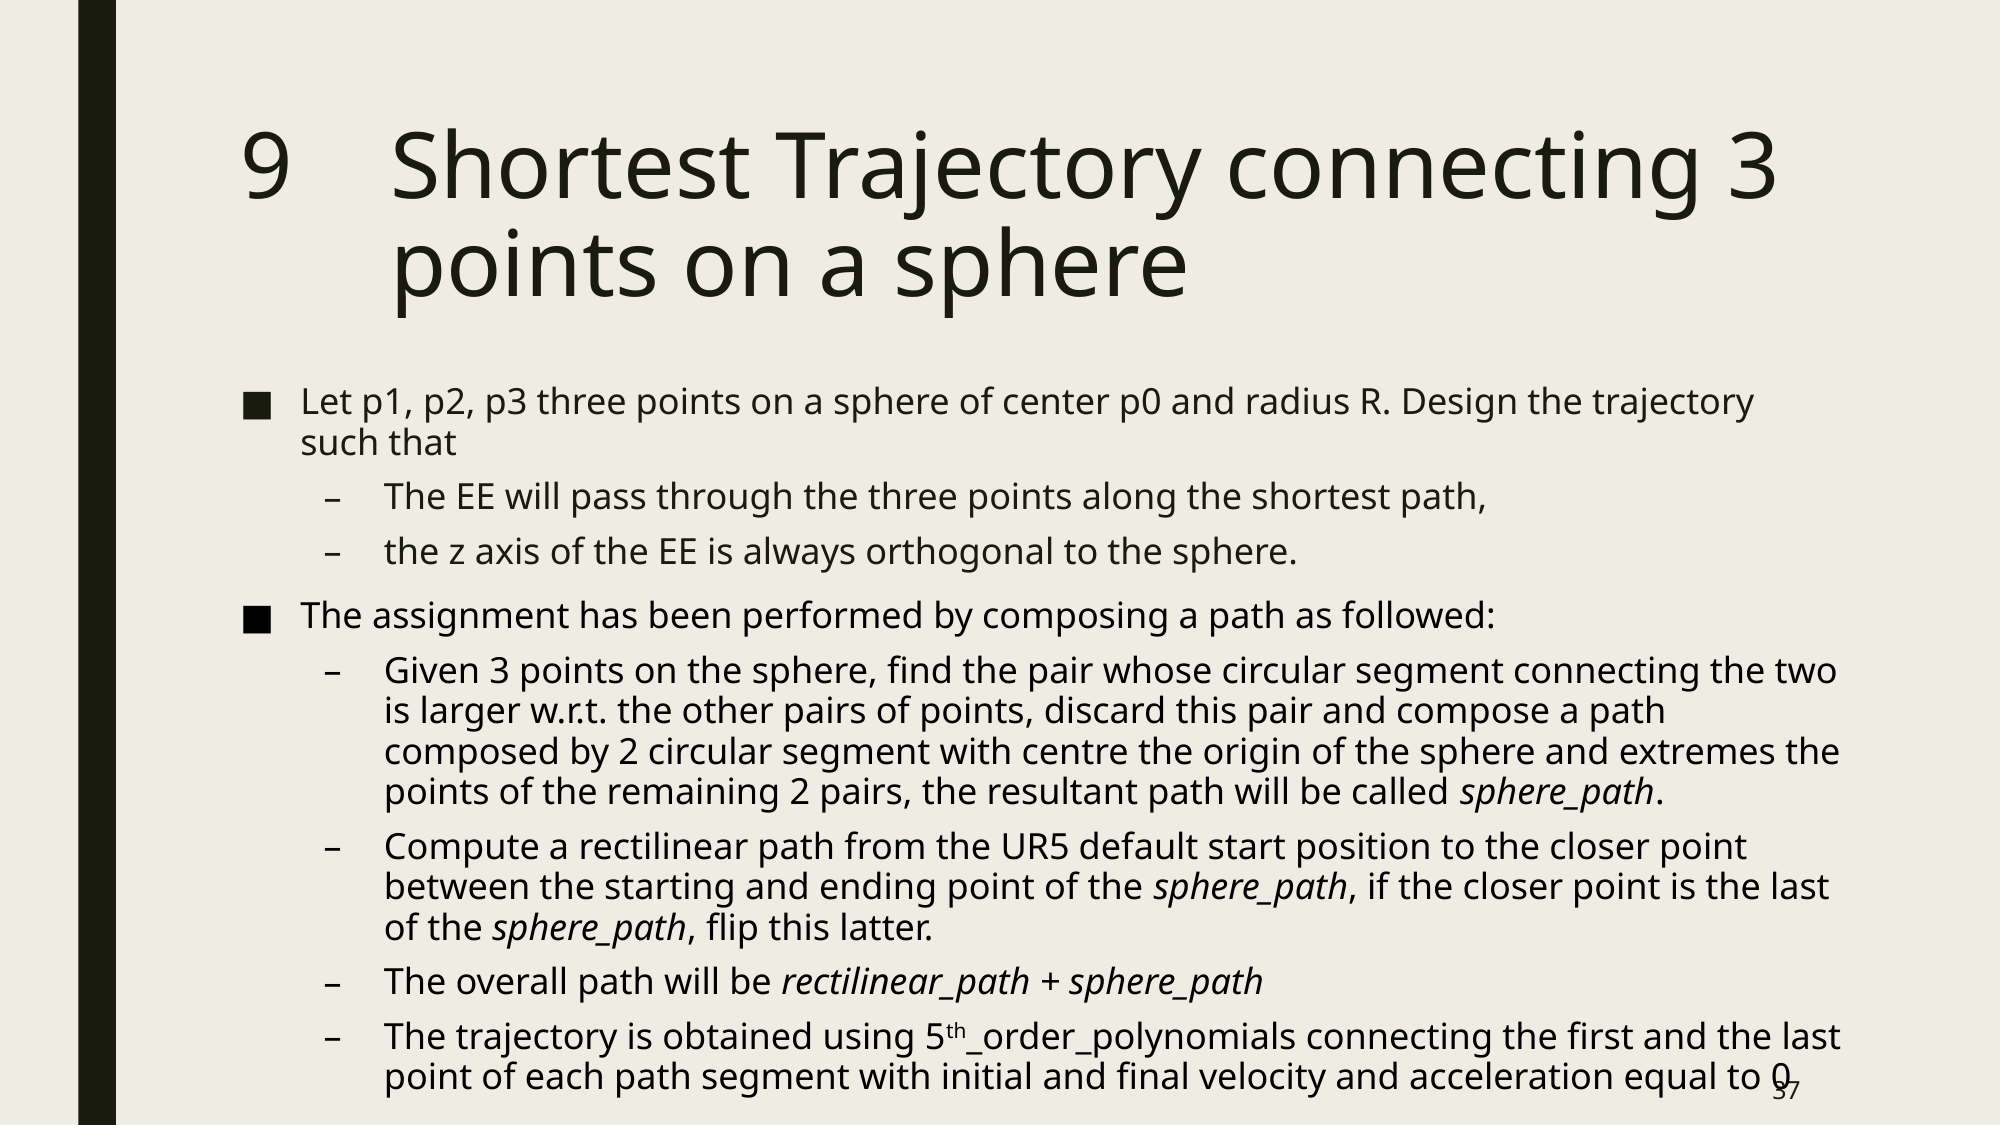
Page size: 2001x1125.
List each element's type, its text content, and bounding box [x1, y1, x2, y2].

slide_number 37 [1553, 1058, 1816, 1125]
title 9 Shortest Trajectory connecting 3 points on a sphere [225, 112, 1800, 328]
list Let p1, p2, p3 three points on a sphere of center p0 and radius R. Design the trajectory such that The EE will pass through the three points along the shortest path, the z axis of the EE is always orthogonal to the sphere. The assignment has been performed by composing a path as followed: Given 3 points on the sphere, find the pair whose circular segment connecting the two is larger w.r.t. the other pairs of points, discard this pair and compose a path composed by 2 circular segment with centre the origin of the sphere and extremes the points of the remaining 2 pairs, the resultant path will be called sphere_path. Compute a rectilinear path from the UR5 default start position to the closer point between the starting and ending point of the sphere_path, if the closer point is the last of the sphere_path, flip this latter. The overall path will be rectilinear_path + sphere_path The trajectory is obtained using 5th_order_polynomials connecting the first and the last point of each path segment with initial and final velocity and acceleration equal to 0 [225, 375, 1858, 1125]
